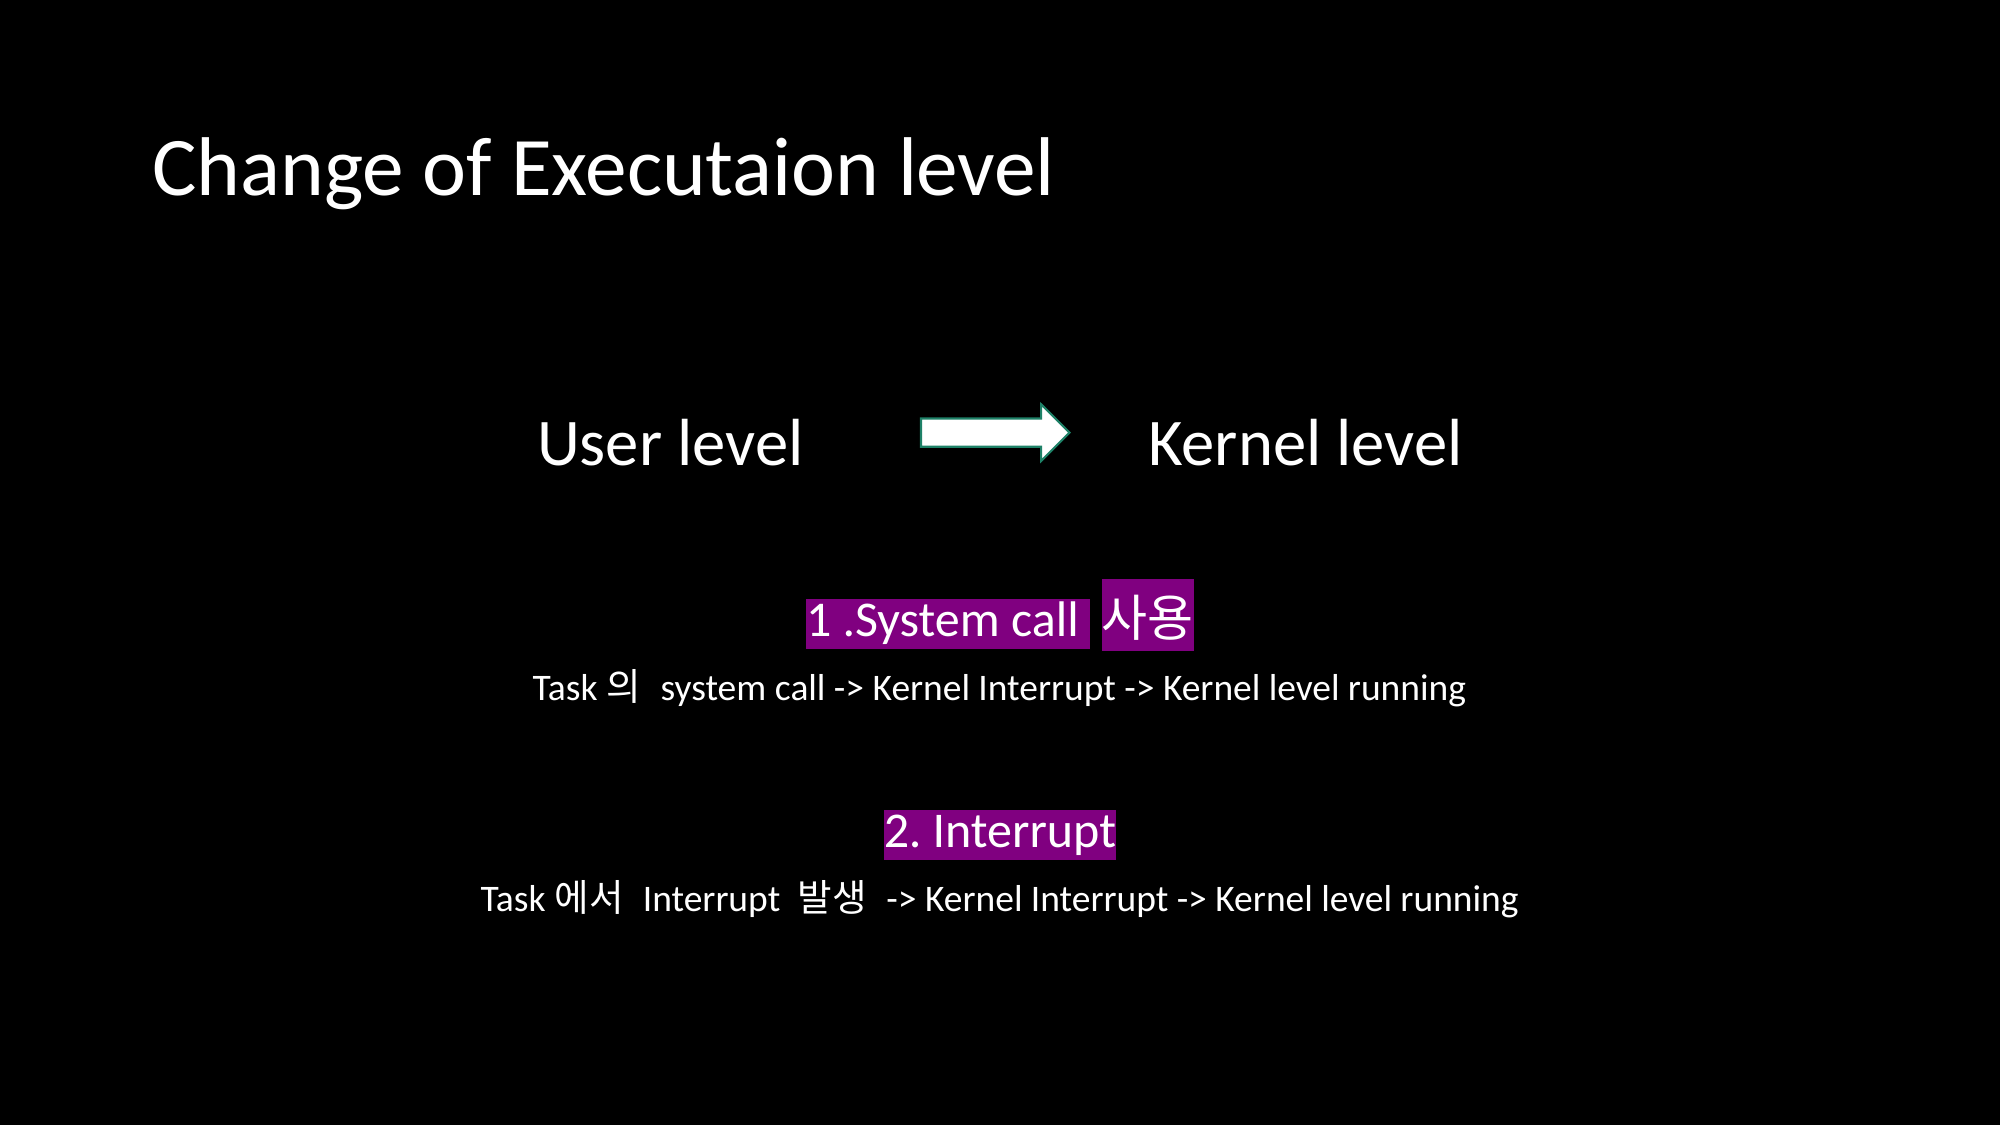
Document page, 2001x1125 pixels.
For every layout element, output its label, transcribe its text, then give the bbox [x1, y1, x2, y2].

text_box [919, 401, 1071, 464]
title Change of Executaion level [137, 59, 1863, 278]
list User level Kernel level 1 .System call 사용 Task의 system call -> Kernel Interrupt -> Kernel level running 2. Interrupt Task에서 Interrupt 발생 -> Kernel Interrupt -> Kernel level running [137, 299, 1863, 1014]
